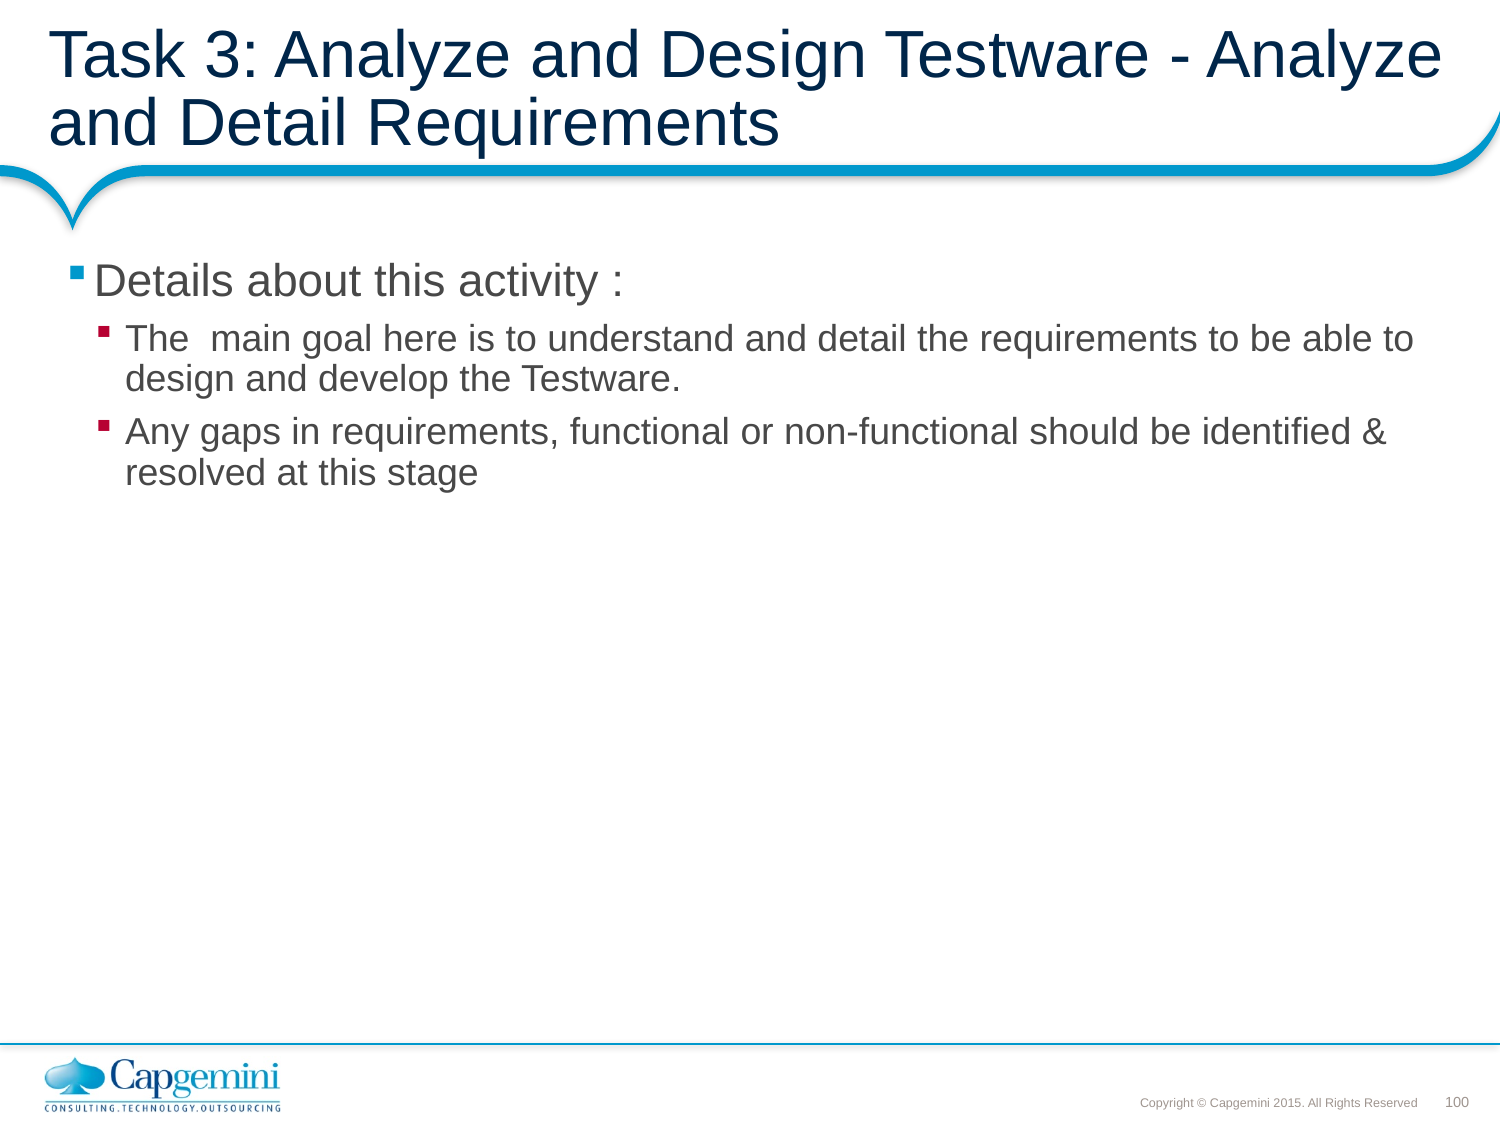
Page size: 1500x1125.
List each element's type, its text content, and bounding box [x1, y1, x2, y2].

list Details about this activity : The main goal here is to understand and detail the requirements to be able to design and develop the Testware. Any gaps in requirements, functional or non-functional should be identified & resolved at this stage [48, 245, 1500, 1007]
title Task 3: Analyze and Design Testware - Analyze and Detail Requirements [0, 0, 1500, 165]
picture [44, 1056, 281, 1113]
